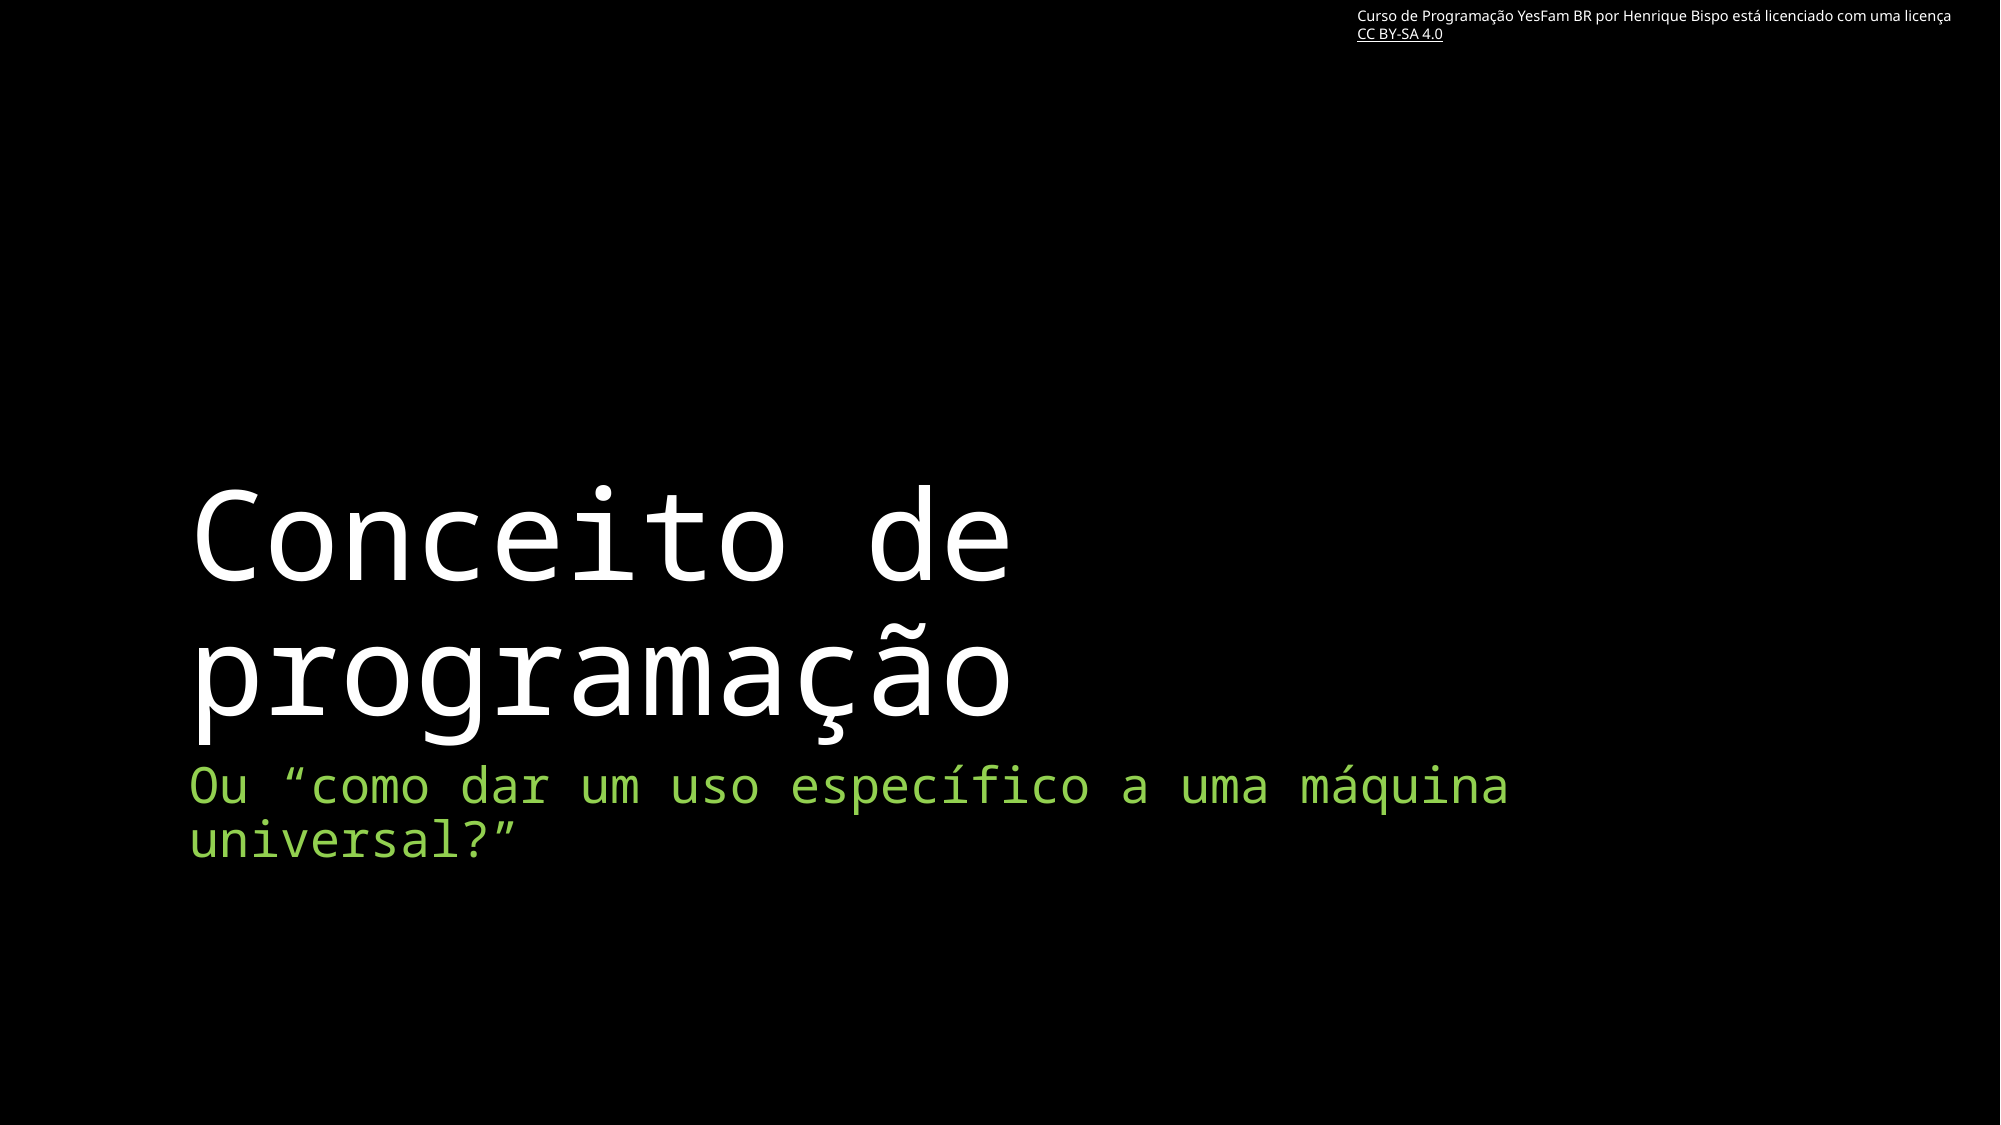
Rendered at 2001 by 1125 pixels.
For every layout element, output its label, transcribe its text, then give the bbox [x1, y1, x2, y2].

list Ou “como dar um uso específico a uma máquina universal?” [174, 752, 1825, 1000]
title Conceito de programação [174, 299, 1825, 750]
text_box Curso de Programação YesFam BR por Henrique Bispo está licenciado com uma licença CC BY-SA 4.0 [1342, 0, 2000, 52]
